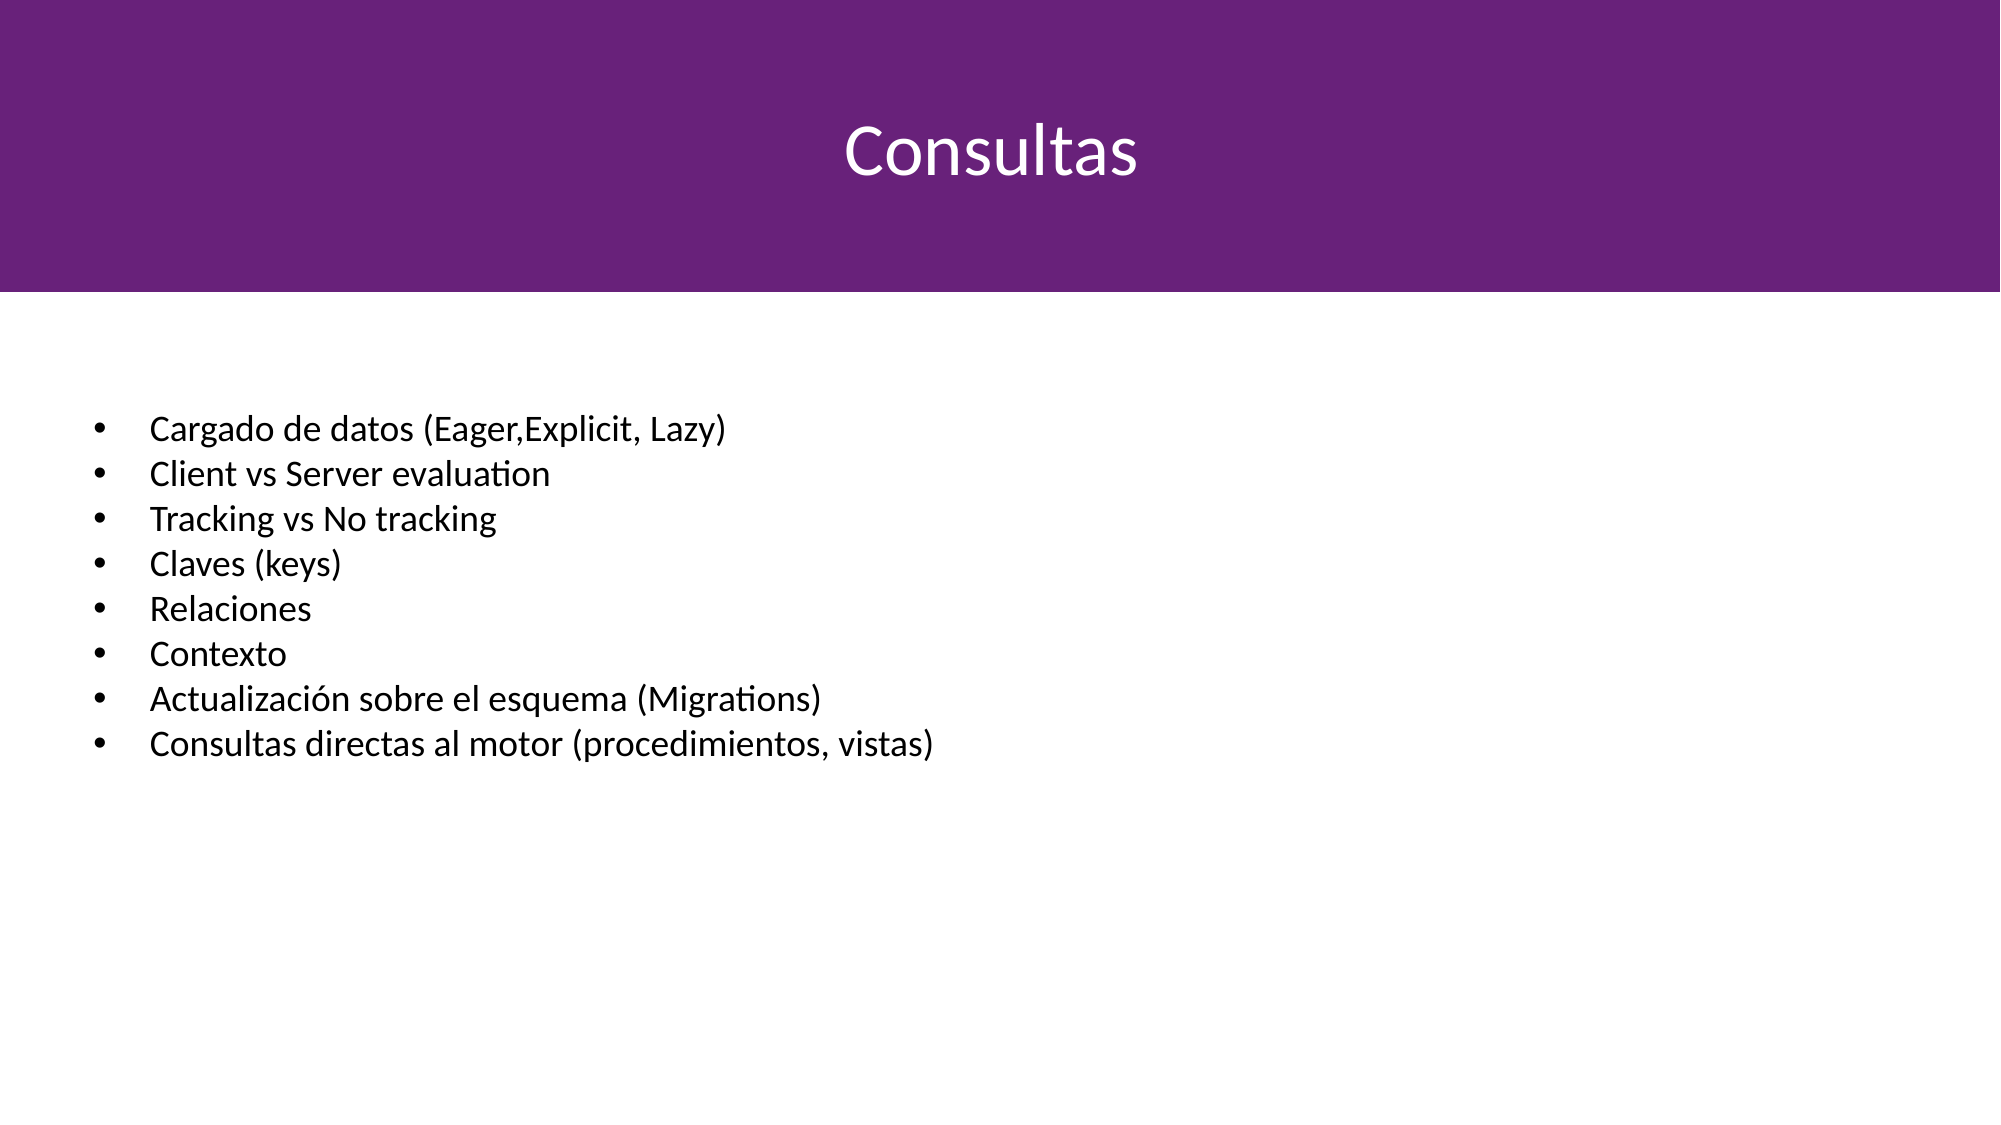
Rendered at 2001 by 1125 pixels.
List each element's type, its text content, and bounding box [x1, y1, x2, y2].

text_box Cargado de datos (Eager,Explicit, Lazy) Client vs Server evaluation Tracking vs No tracking Claves (keys) Relaciones Contexto Actualización sobre el esquema (Migrations) Consultas directas al motor (procedimientos, vistas) [78, 397, 1733, 862]
text_box Consultas [0, 0, 2000, 292]
